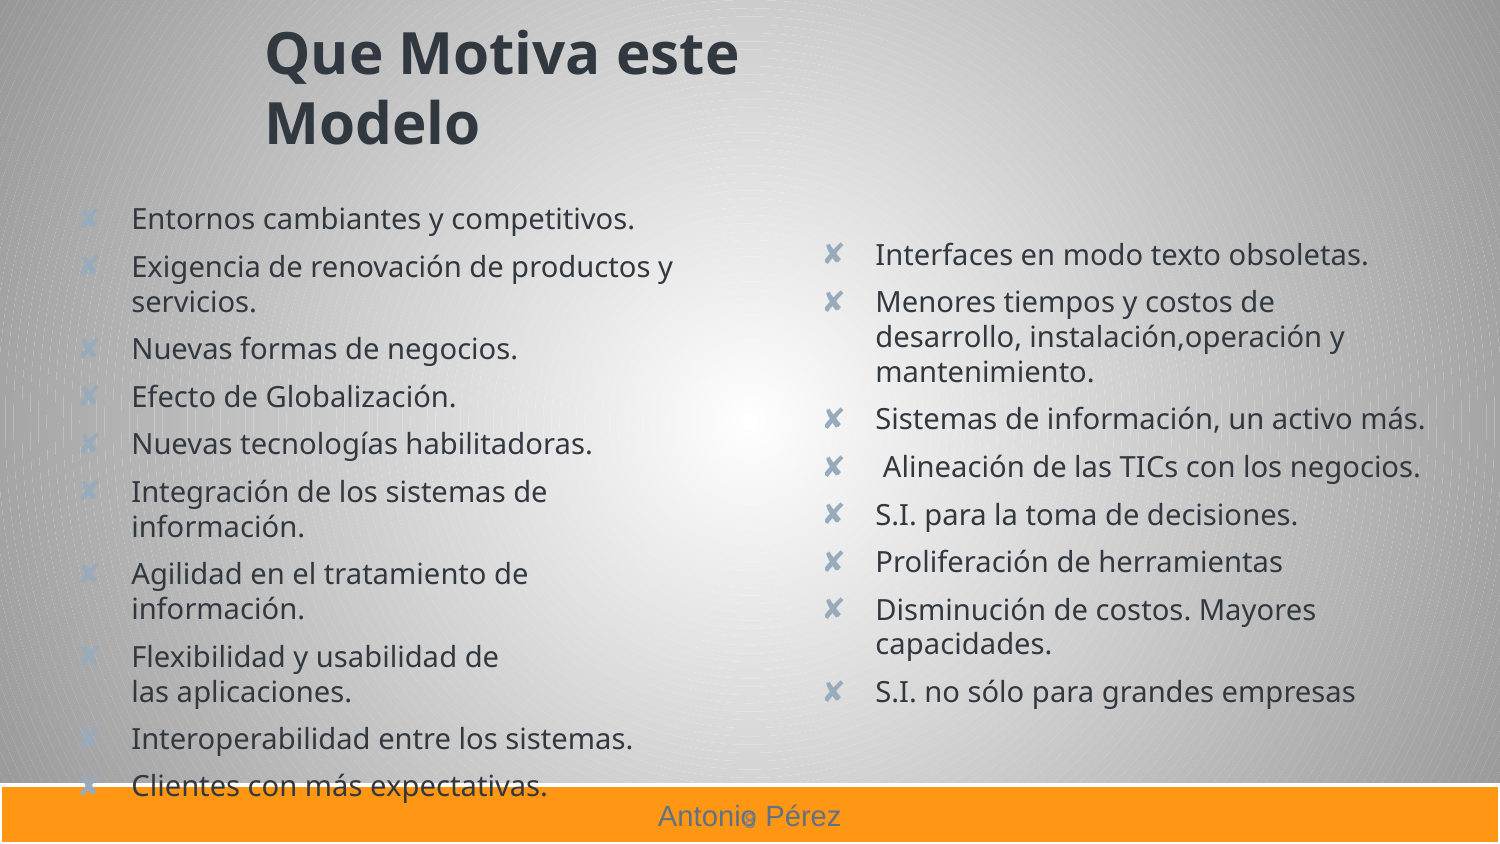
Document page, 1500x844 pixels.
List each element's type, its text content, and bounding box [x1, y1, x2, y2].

text_box Que Motiva este Modelo [249, 8, 959, 164]
slide_number 8 [705, 792, 795, 844]
list Entornos cambiantes y competitivos. Exigencia de renovación de productos y servicios. Nuevas formas de negocios. Efecto de Globalización. Nuevas tecnologías habilitadoras. Integración de los sistemas de información. Agilidad en el tratamiento de información. Flexibilidad y usabilidad de las aplicaciones. Interoperabilidad entre los sistemas. Clientes con más expectativas. [41, 185, 703, 747]
list Interfaces en modo texto obsoletas. Menores tiempos y costos de desarrollo, instalación,operación y mantenimiento. Sistemas de información, un activo más. Alineación de las TICs con los negocios. S.I. para la toma de decisiones. Proliferación de herramientas Disminución de costos. Mayores capacidades. S.I. no sólo para grandes empresas [785, 221, 1447, 782]
